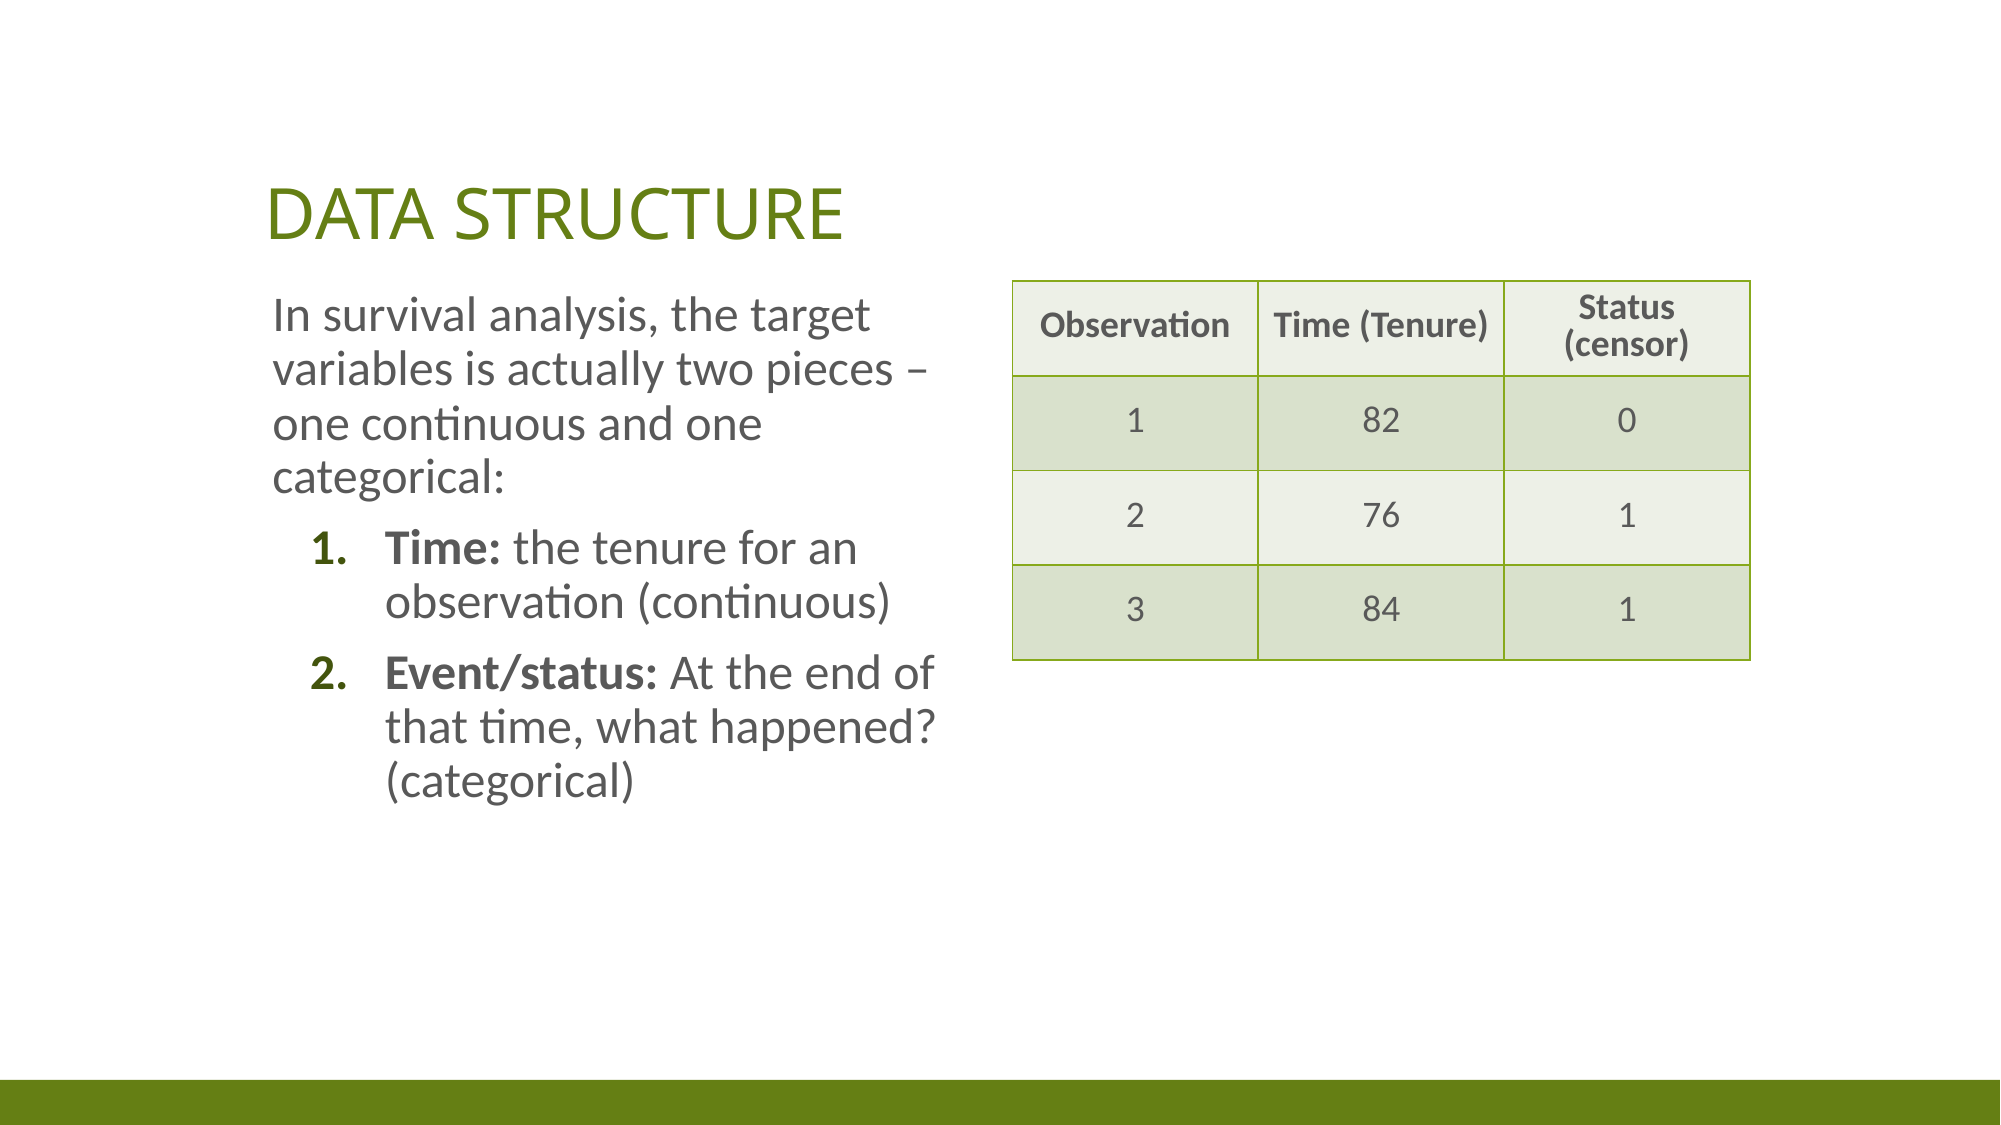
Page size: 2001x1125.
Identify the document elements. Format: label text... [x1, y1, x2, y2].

table_cell 1 [1505, 471, 1749, 564]
table_cell 0 [1505, 377, 1749, 470]
table_header Observation [1013, 282, 1257, 375]
table_cell 82 [1259, 377, 1503, 470]
table_cell 84 [1259, 566, 1503, 659]
table_header Time (Tenure) [1259, 282, 1503, 375]
table_cell 3 [1013, 566, 1257, 659]
table_cell 76 [1259, 471, 1503, 564]
table_cell 1 [1505, 566, 1749, 659]
table_cell 2 [1013, 471, 1257, 564]
table_cell 1 [1013, 377, 1257, 470]
list In survival analysis, the target variables is actually two pieces – one continuous and one categorical: Time: the tenure for an observation (continuous) Event/status: At the end of that time, what happened? (categorical) [249, 281, 988, 1014]
title Data Structure [249, 75, 1750, 263]
table_header Status (censor) [1505, 282, 1749, 375]
